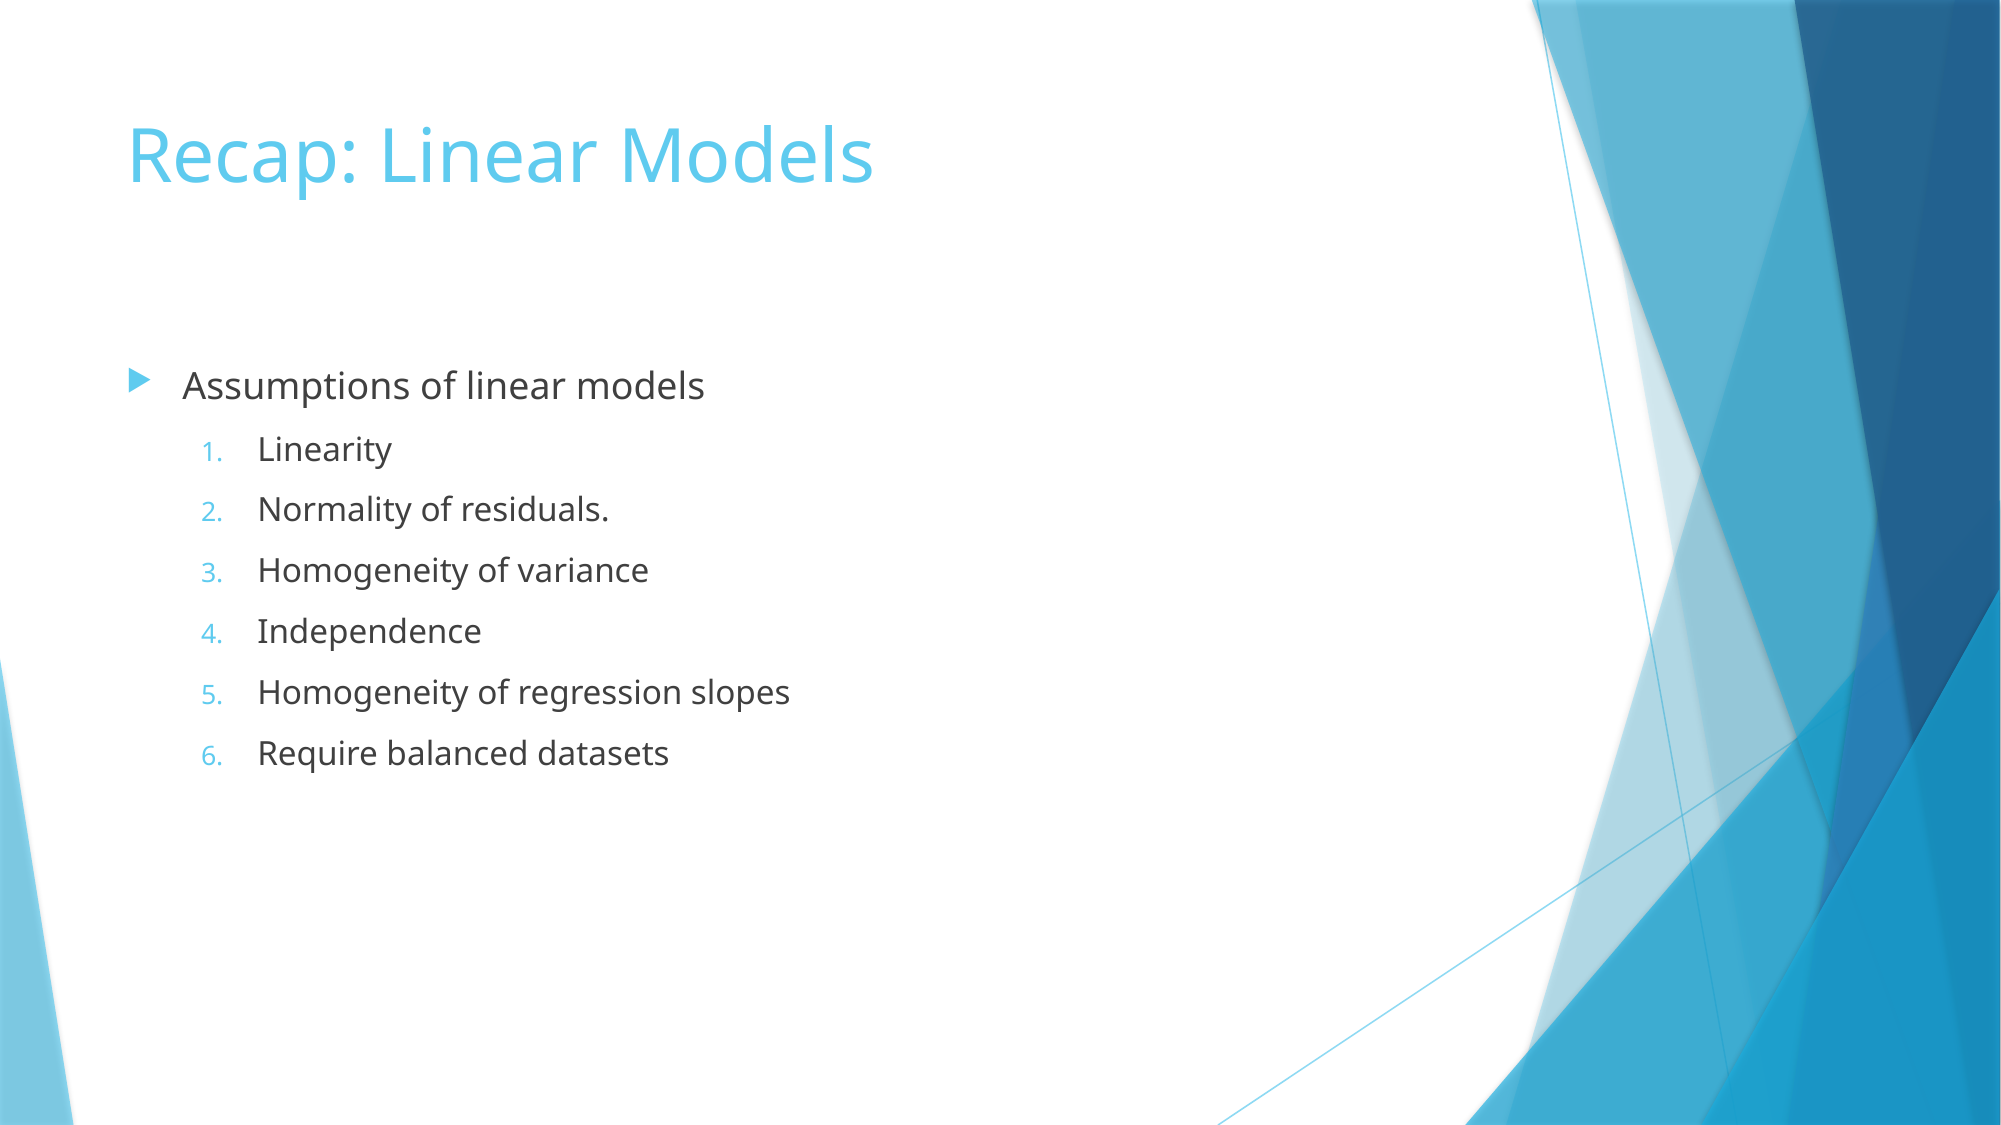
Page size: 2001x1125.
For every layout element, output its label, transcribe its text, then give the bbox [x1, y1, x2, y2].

list Assumptions of linear models Linearity Normality of residuals. Homogeneity of variance Independence Homogeneity of regression slopes Require balanced datasets [111, 354, 1522, 992]
title Recap: Linear Models [111, 99, 1522, 317]
